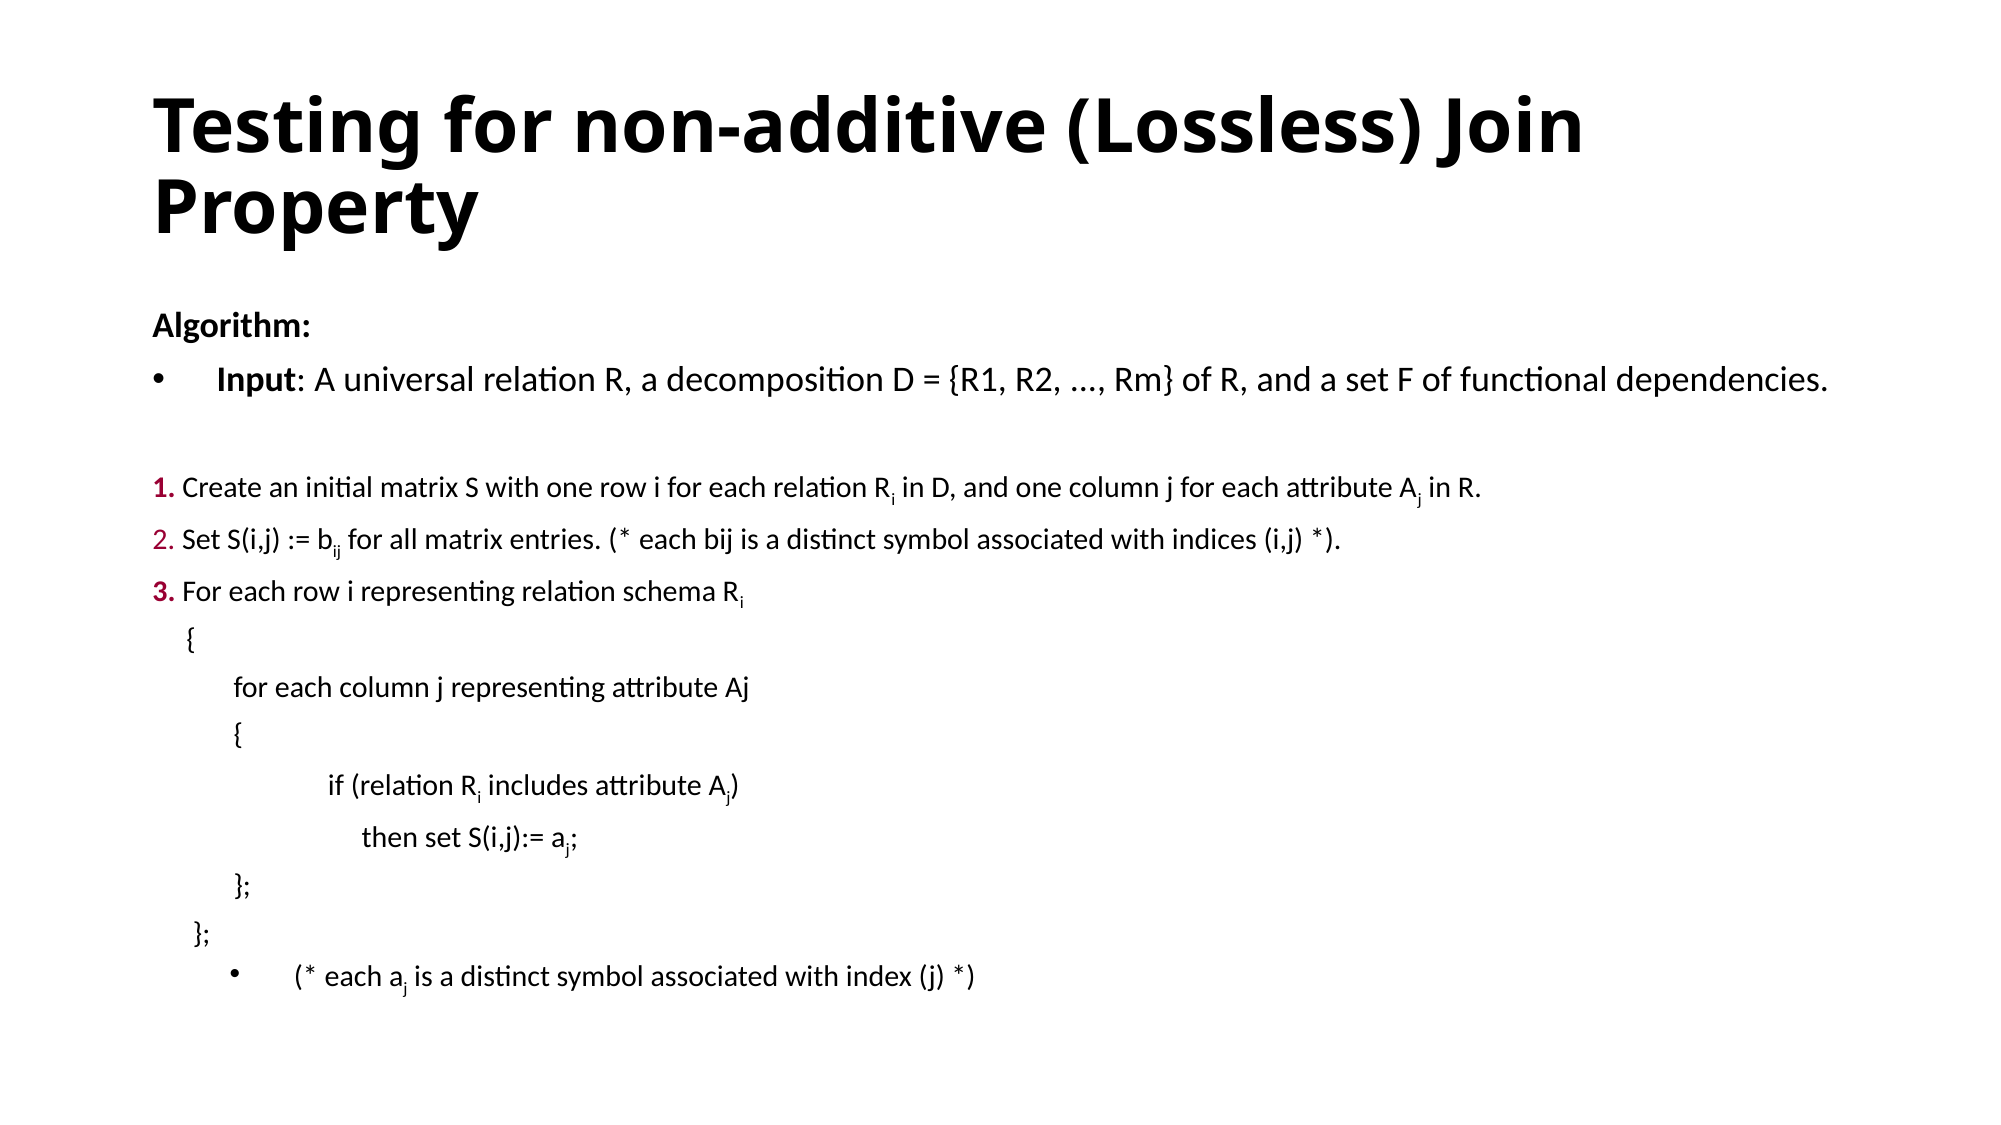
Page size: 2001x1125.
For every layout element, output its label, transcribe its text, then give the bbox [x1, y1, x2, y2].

title Testing for non-additive (Lossless) Join Property [137, 59, 1863, 278]
list Algorithm: Input: A universal relation R, a decomposition D = {R1, R2, ..., Rm} of R, and a set F of functional dependencies. 1. Create an initial matrix S with one row i for each relation Ri in D, and one column j for each attribute Aj in R. 2. Set S(i,j) := bij for all matrix entries. (* each bij is a distinct symbol associated with indices (i,j) *). 3. For each row i representing relation schema Ri { for each column j representing attribute Aj { if (relation Ri includes attribute Aj) then set S(i,j):= aj; }; }; (* each aj is a distinct symbol associated with index (j) *) [137, 299, 1863, 1014]
